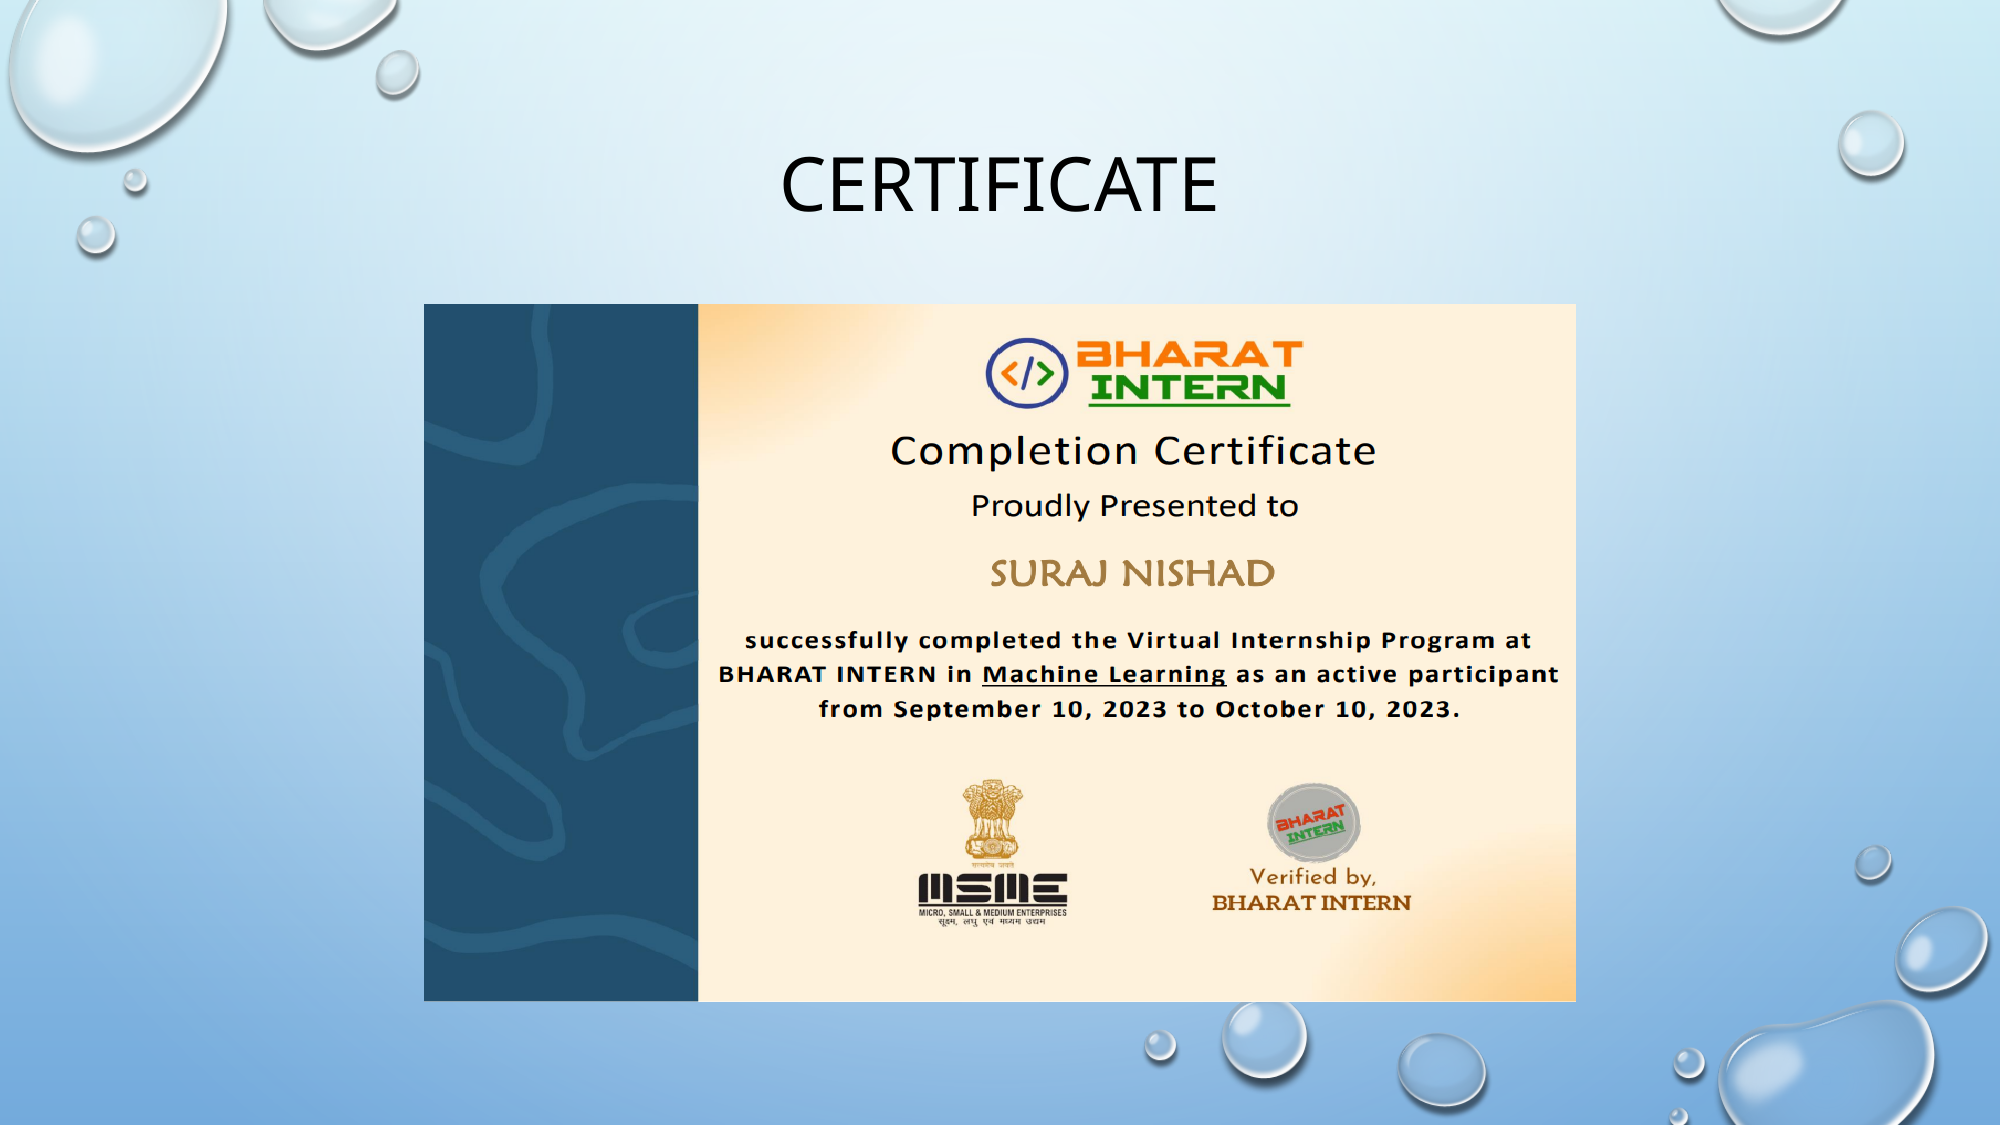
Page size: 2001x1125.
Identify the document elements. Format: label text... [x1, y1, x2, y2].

picture [0, 0, 2000, 1125]
title CERTIFICATE [149, 101, 1851, 364]
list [423, 304, 1577, 1003]
